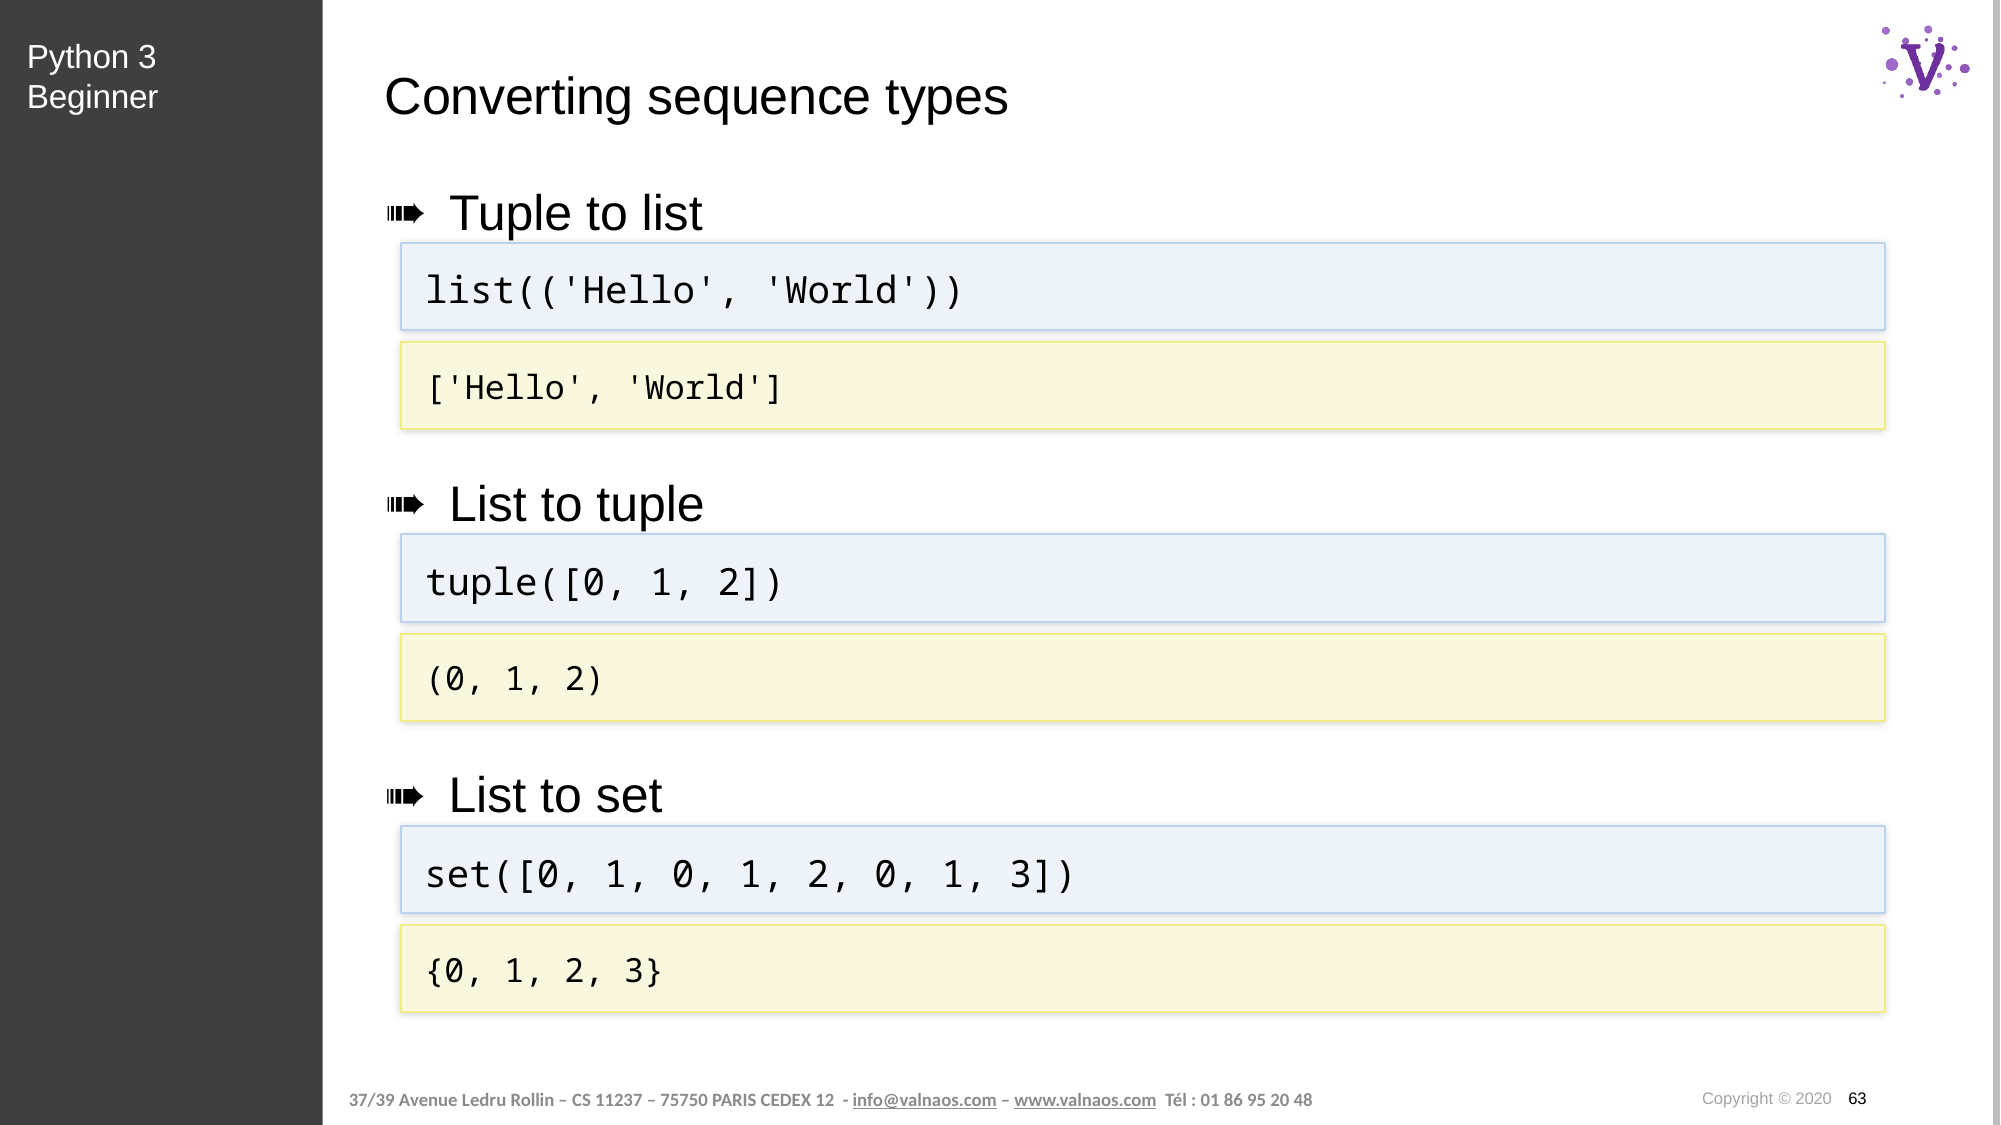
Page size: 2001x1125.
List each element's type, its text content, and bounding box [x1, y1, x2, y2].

list Tuple to list [113, 532, 1887, 788]
text_box tuple([0, 1, 2]) [401, 534, 1886, 622]
text_box list(('Hello', 'World')) [401, 242, 1886, 331]
text_box ['Hello', 'World'] [401, 342, 1886, 430]
text_box set([0, 1, 0, 1, 2, 0, 1, 3]) [400, 825, 1885, 914]
text_box (0, 1, 2) [401, 633, 1886, 721]
slide_number Copyright © 2020 63 [1700, 1087, 1959, 1125]
title Converting sequence types [128, 62, 1872, 149]
list Tuple to list [113, 149, 1887, 441]
text_box {0, 1, 2, 3} [400, 925, 1885, 1013]
text_box List to set [113, 732, 1886, 823]
text_box List to tuple [113, 441, 1887, 532]
picture [1871, 18, 1979, 106]
text_box Python 3 Beginner [24, 35, 297, 116]
